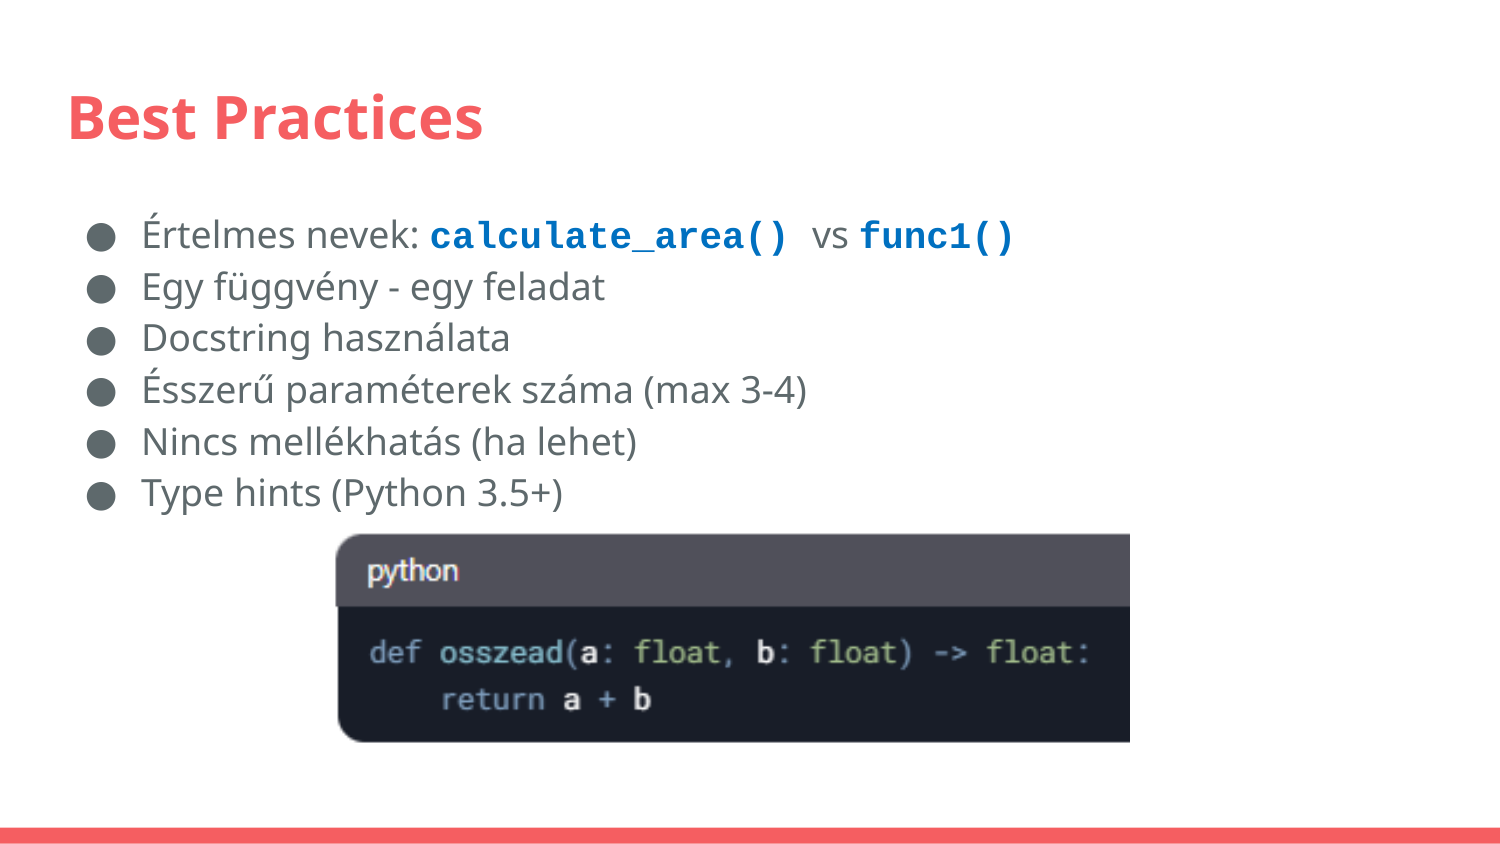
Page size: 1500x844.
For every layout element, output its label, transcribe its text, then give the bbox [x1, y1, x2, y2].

list Értelmes nevek: calculate_area() vs func1() Egy függvény - egy feladat Docstring használata Ésszerű paraméterek száma (max 3-4) Nincs mellékhatás (ha lehet) Type hints (Python 3.5+) [51, 189, 1449, 750]
picture [327, 523, 1130, 750]
title Best Practices [51, 64, 1449, 167]
